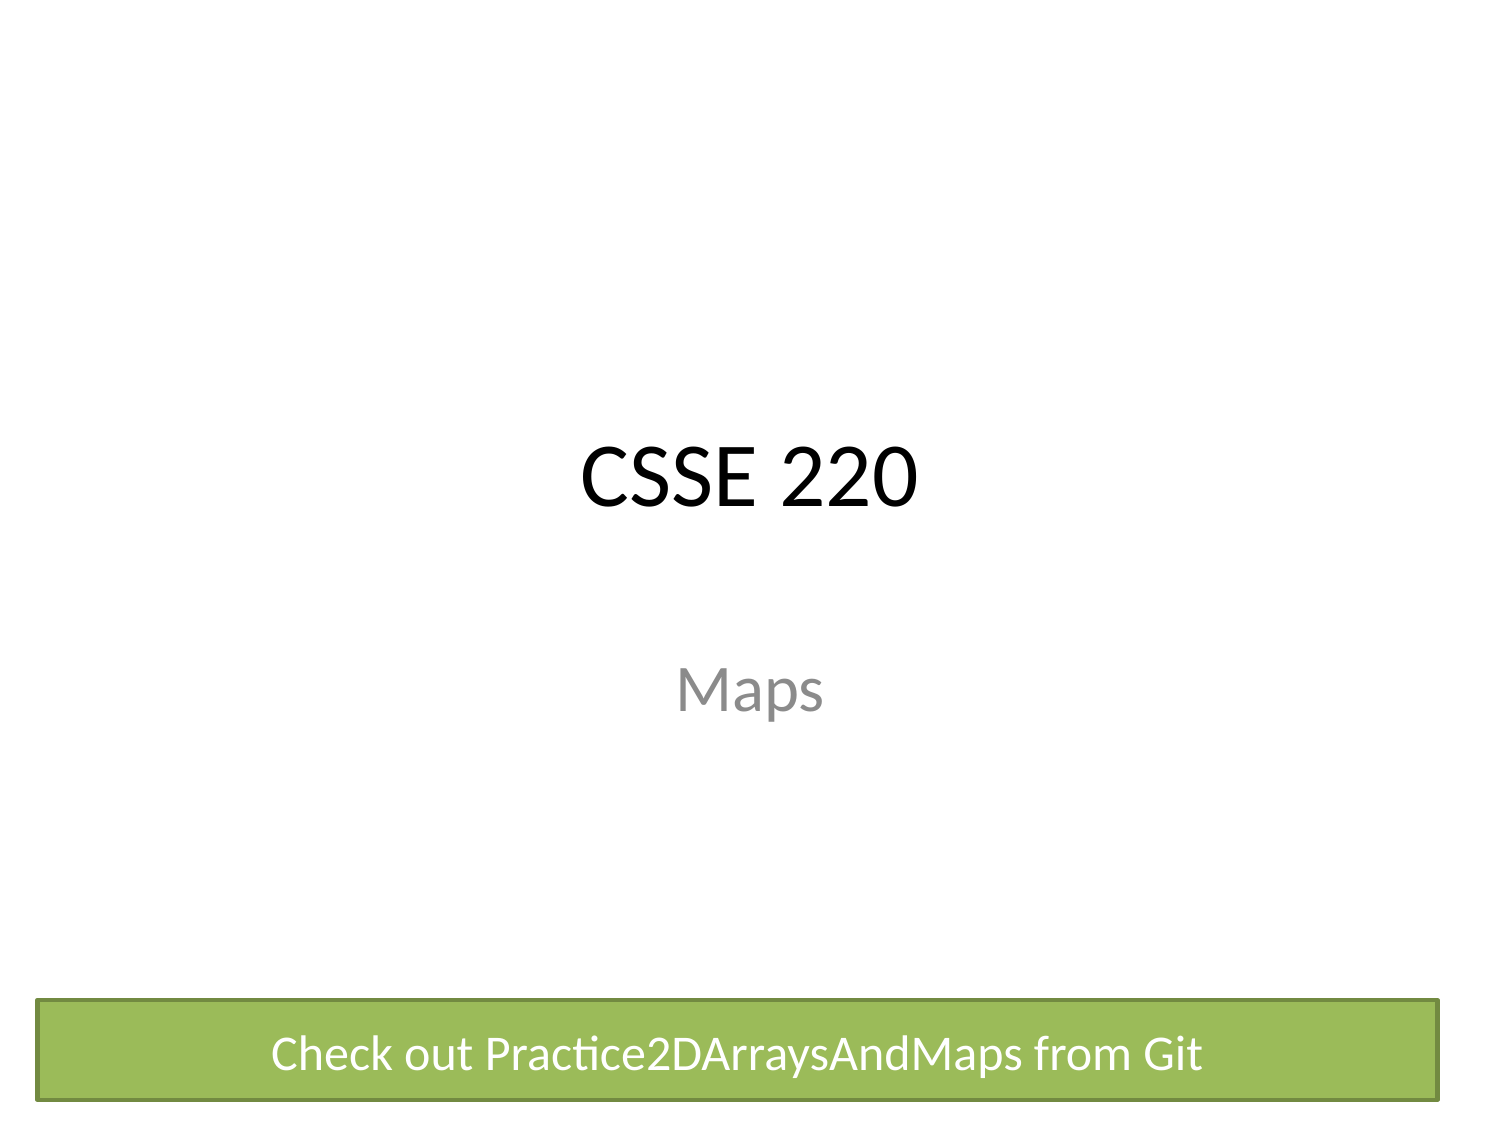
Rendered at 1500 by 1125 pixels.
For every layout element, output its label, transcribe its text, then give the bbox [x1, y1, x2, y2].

title CSSE 220 [112, 349, 1388, 591]
text_box Check out Practice2DArraysAndMaps from Git [35, 998, 1440, 1102]
subtitle Maps [225, 637, 1275, 925]
